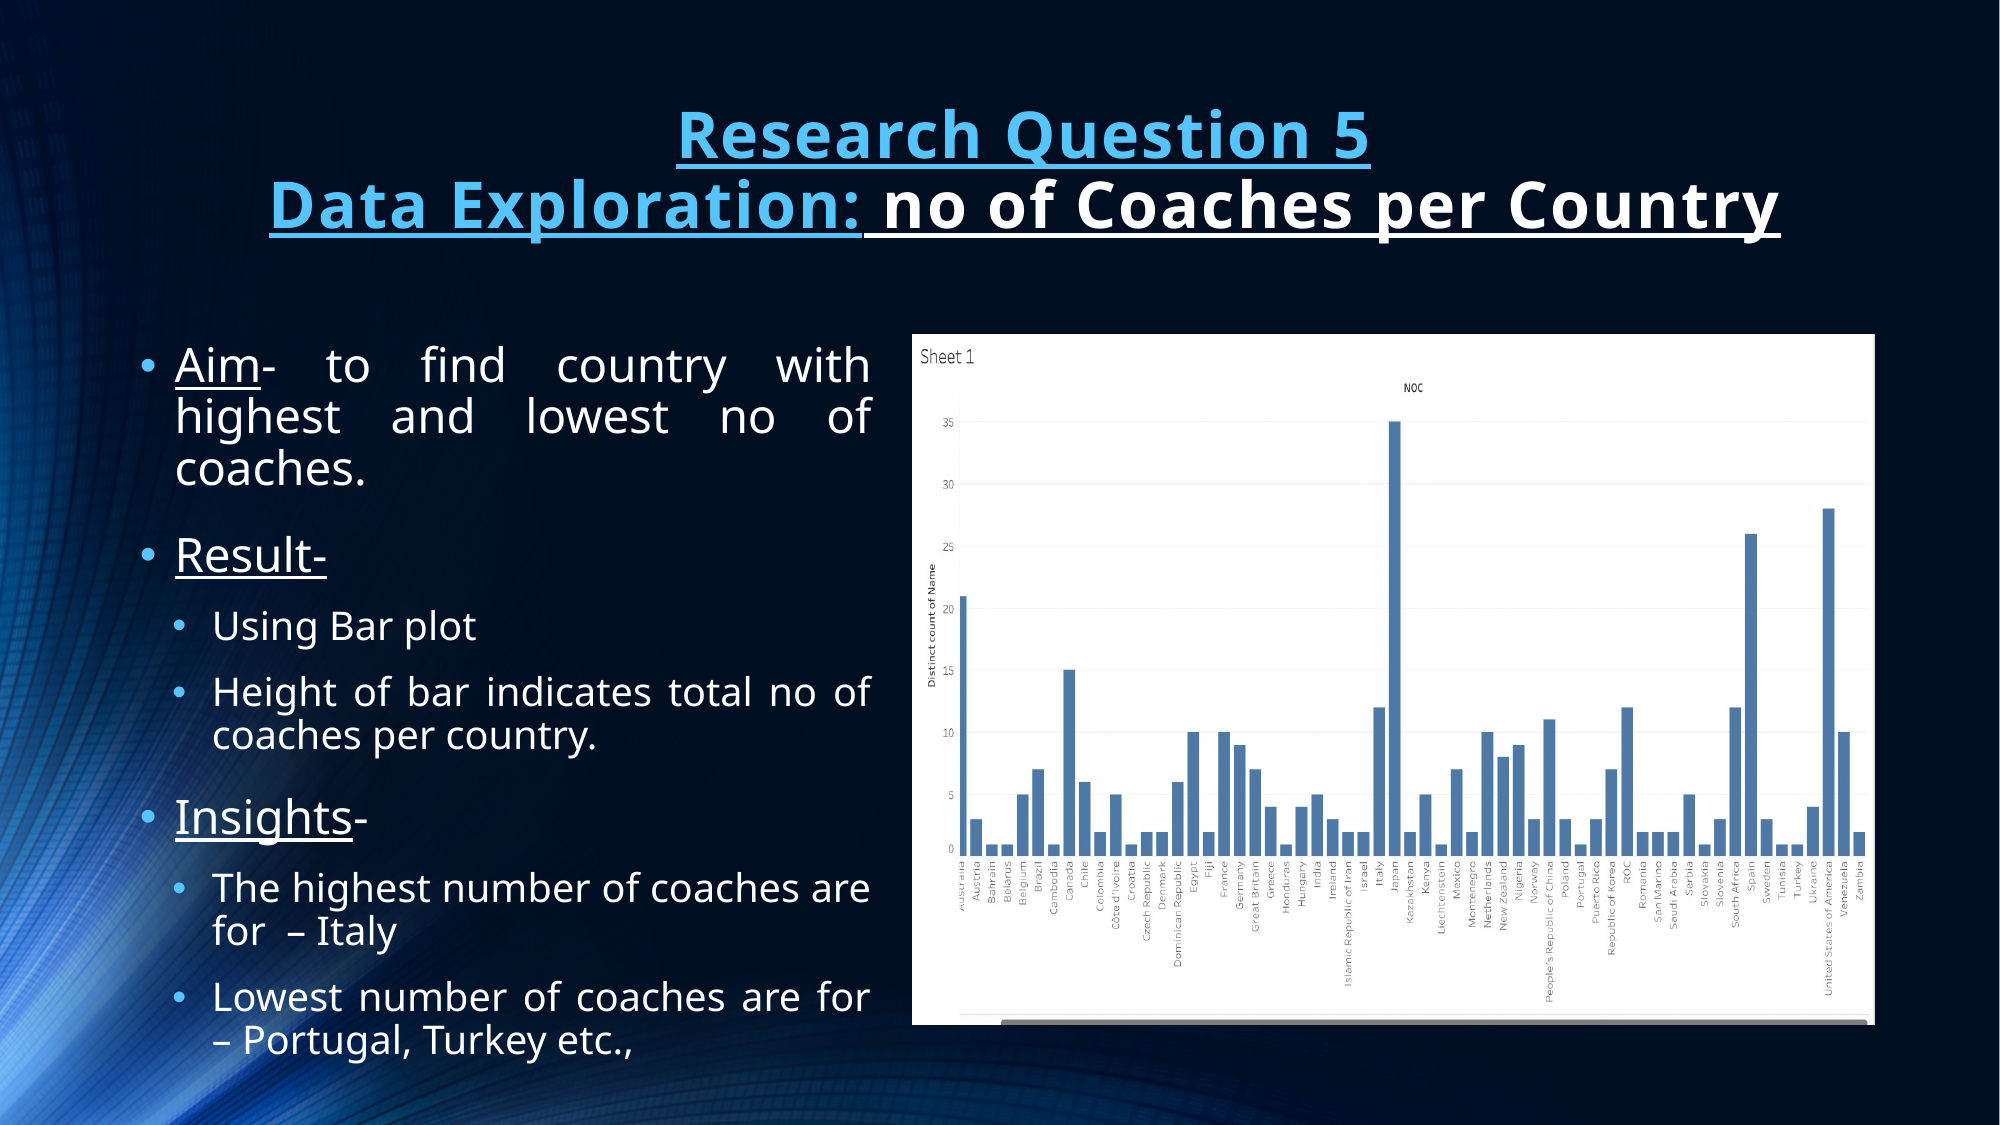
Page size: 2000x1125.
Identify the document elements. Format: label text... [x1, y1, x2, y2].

picture [0, 0, 2000, 1125]
list Aim- to find country with highest and lowest no of coaches. Result- Using Bar plot Height of bar indicates total no of coaches per country. Insights- The highest number of coaches are for – Italy Lowest number of coaches are for – Portugal, Turkey etc., [124, 334, 888, 1075]
title Research Question 5 Data Exploration: no of Coaches per Country [124, 57, 1925, 250]
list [912, 334, 1875, 1025]
